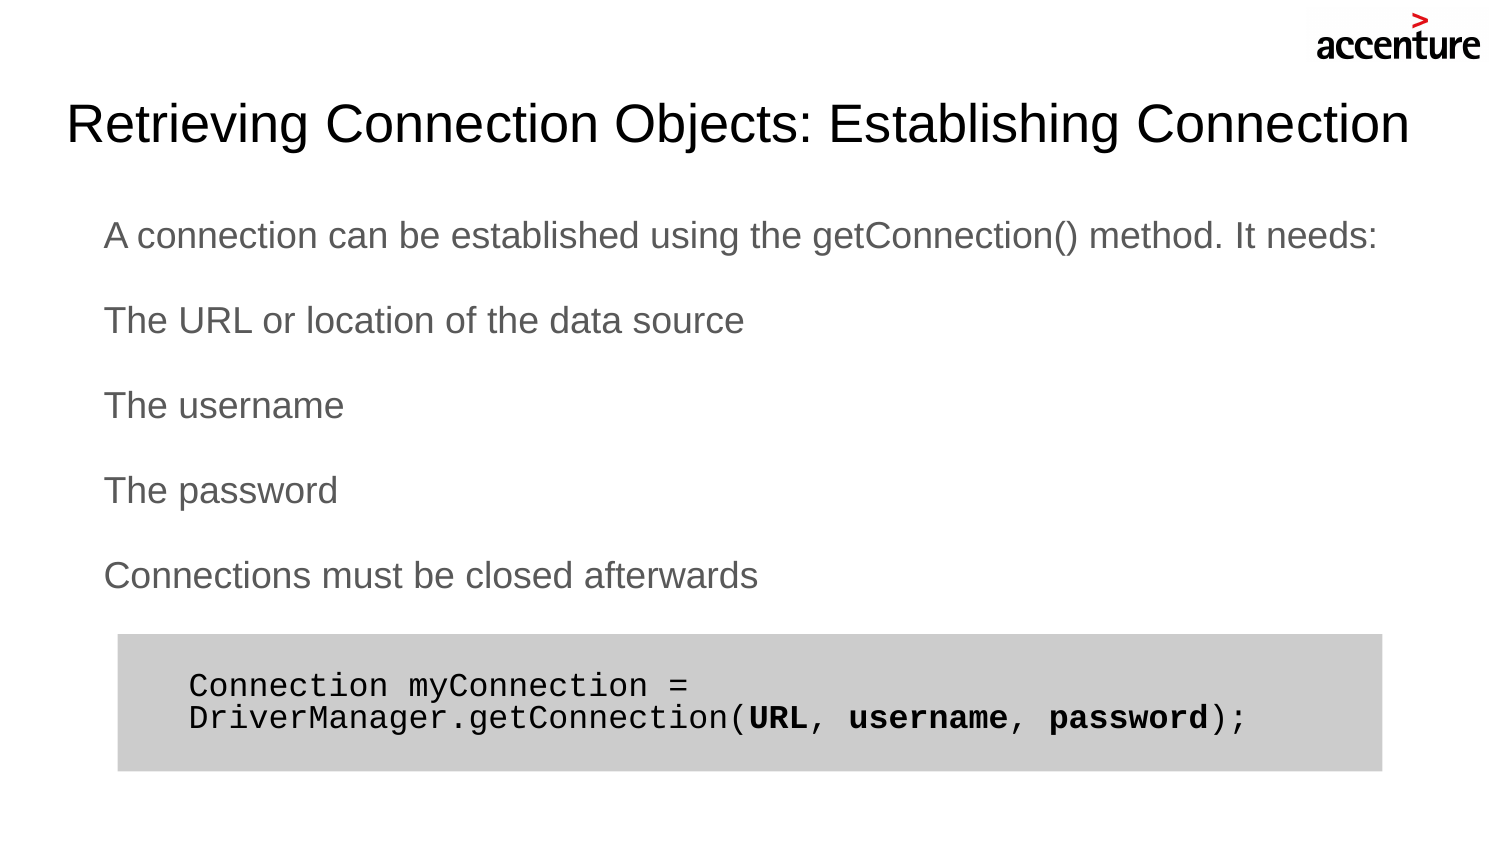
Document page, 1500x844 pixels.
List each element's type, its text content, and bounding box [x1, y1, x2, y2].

picture [1306, 7, 1489, 62]
text_box Connection myConnection = DriverManager.getConnection(URL, username, password); [117, 634, 1383, 772]
list A connection can be established using the getConnection() method. It needs: The URL or location of the data source The username The password Connections must be closed afterwards [51, 189, 1449, 750]
title Retrieving Connection Objects: Establishing Connection [51, 72, 1449, 167]
